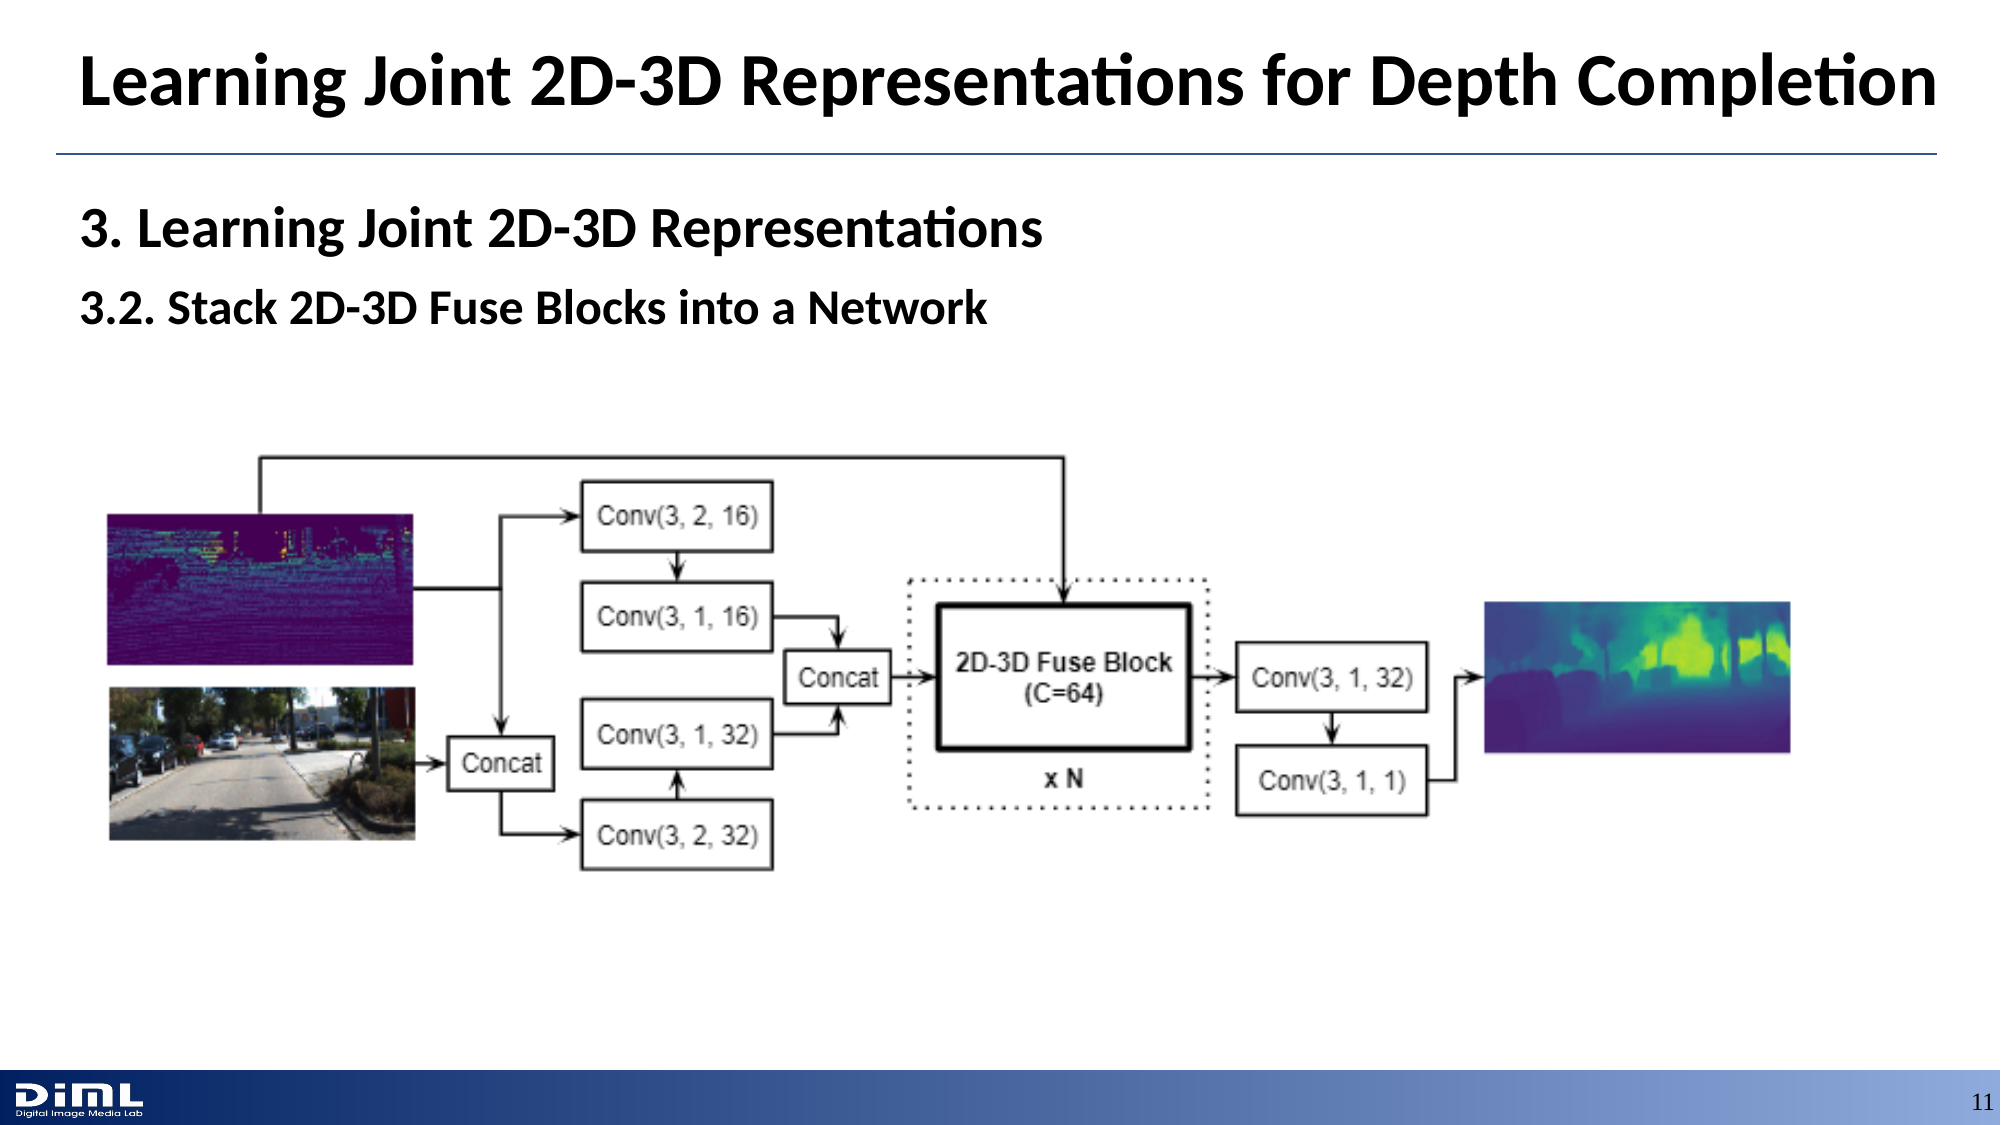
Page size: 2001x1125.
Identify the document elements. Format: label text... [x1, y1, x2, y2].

slide_number 11 [1560, 1070, 2000, 1125]
title Learning Joint 2D-3D Representations for Depth Completion [64, 11, 1983, 152]
picture [11, 1078, 147, 1122]
text_box 3.2. Stack 2D-3D Fuse Blocks into a Network [64, 267, 1070, 343]
text_box 3. Learning Joint 2D-3D Representations [64, 181, 1070, 267]
picture [64, 381, 1826, 887]
